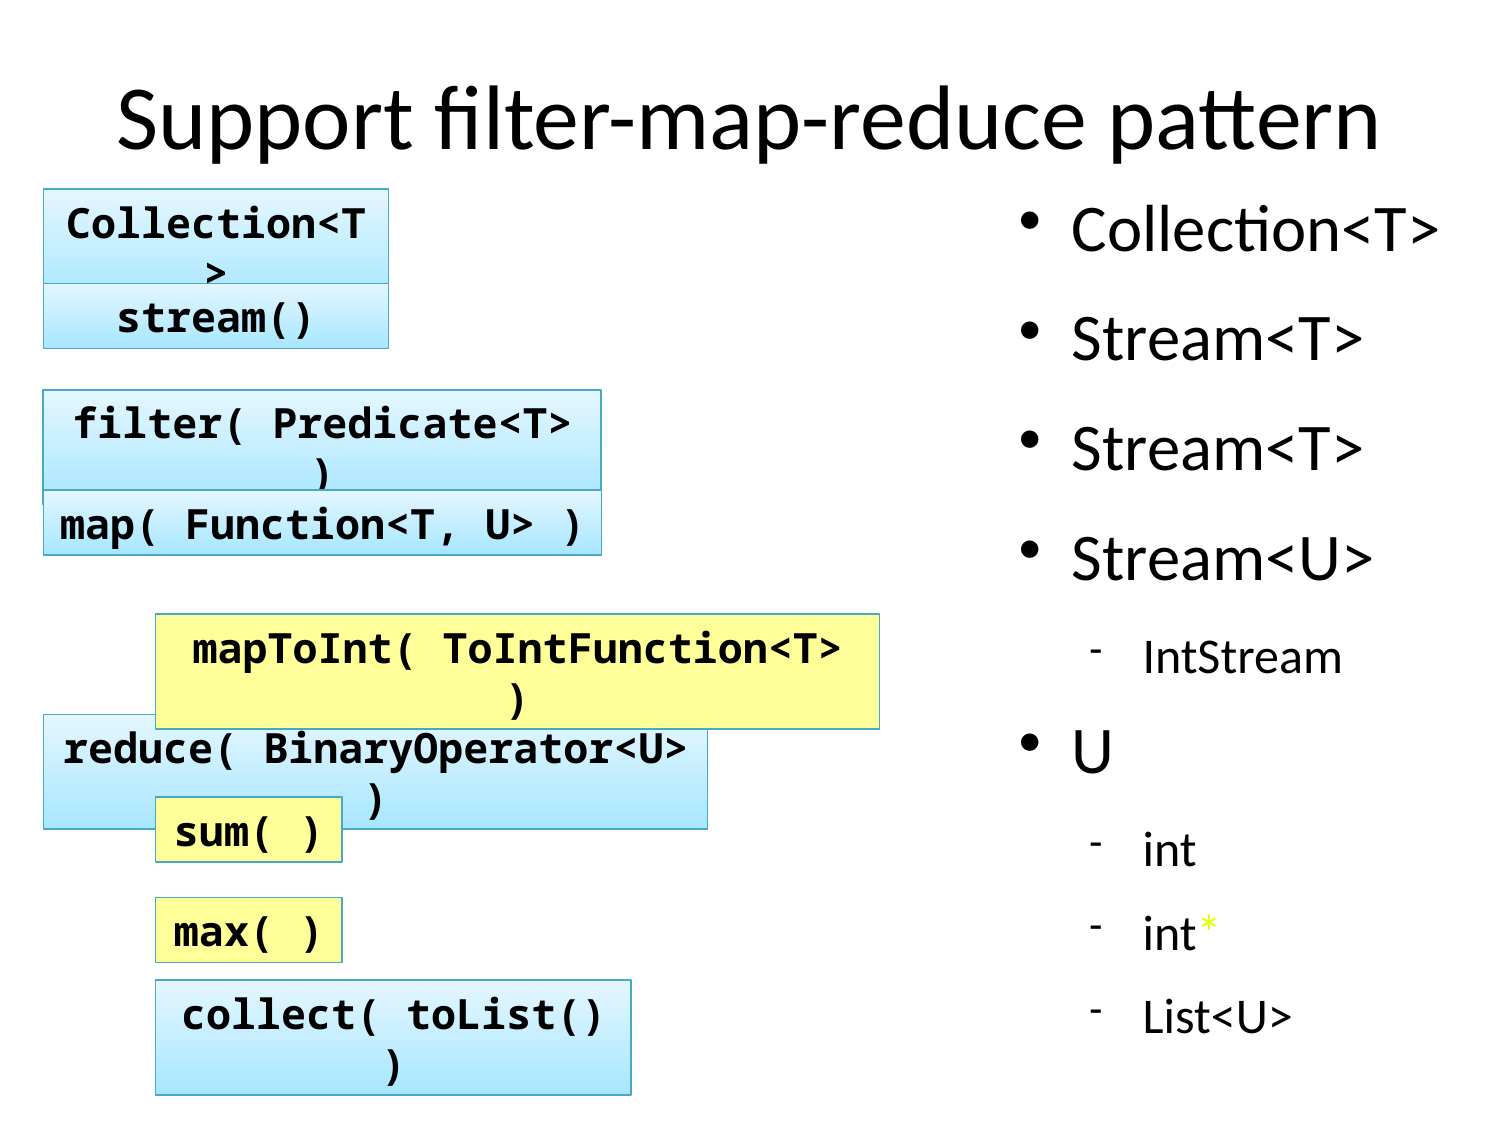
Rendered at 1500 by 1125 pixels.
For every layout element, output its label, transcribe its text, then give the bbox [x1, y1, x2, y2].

text_box max( ) [155, 897, 342, 963]
text_box reduce( BinaryOperator<U> ) [43, 714, 708, 830]
text_box sum( ) [155, 797, 342, 862]
text_box collect( toList() ) [155, 980, 632, 1095]
text_box filter( Predicate<T> ) [43, 389, 602, 490]
title Support filter-map-reduce pattern [75, 19, 1425, 207]
text_box map( Function<T, U> ) [43, 490, 602, 555]
text_box stream() [43, 283, 389, 349]
text_box Collection<T> Stream<T> Stream<T> Stream<U> IntStream U int int* List<U> [986, 177, 1494, 272]
text_box Collection<T> [43, 188, 389, 283]
text_box mapToInt( ToIntFunction<T> ) [155, 613, 880, 729]
